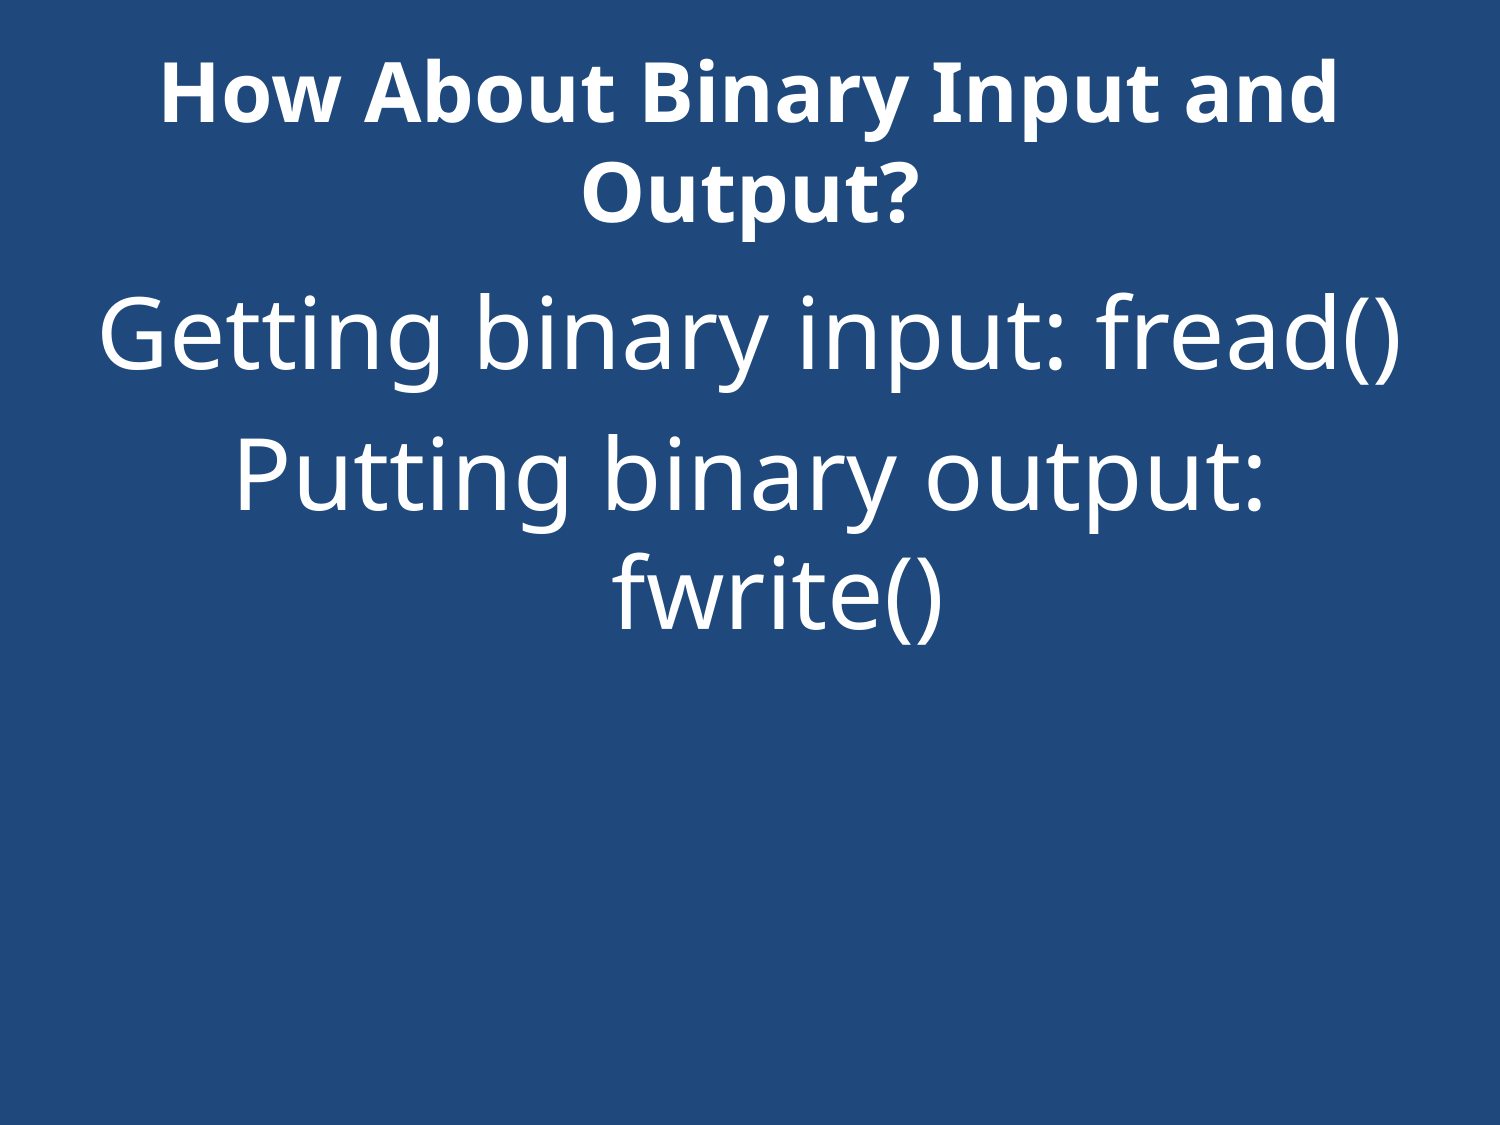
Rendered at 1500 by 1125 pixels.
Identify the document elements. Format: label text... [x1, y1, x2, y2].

list Getting binary input: fread() Putting binary output: fwrite() [75, 262, 1425, 1005]
title How About Binary Input and Output? [75, 45, 1425, 233]
